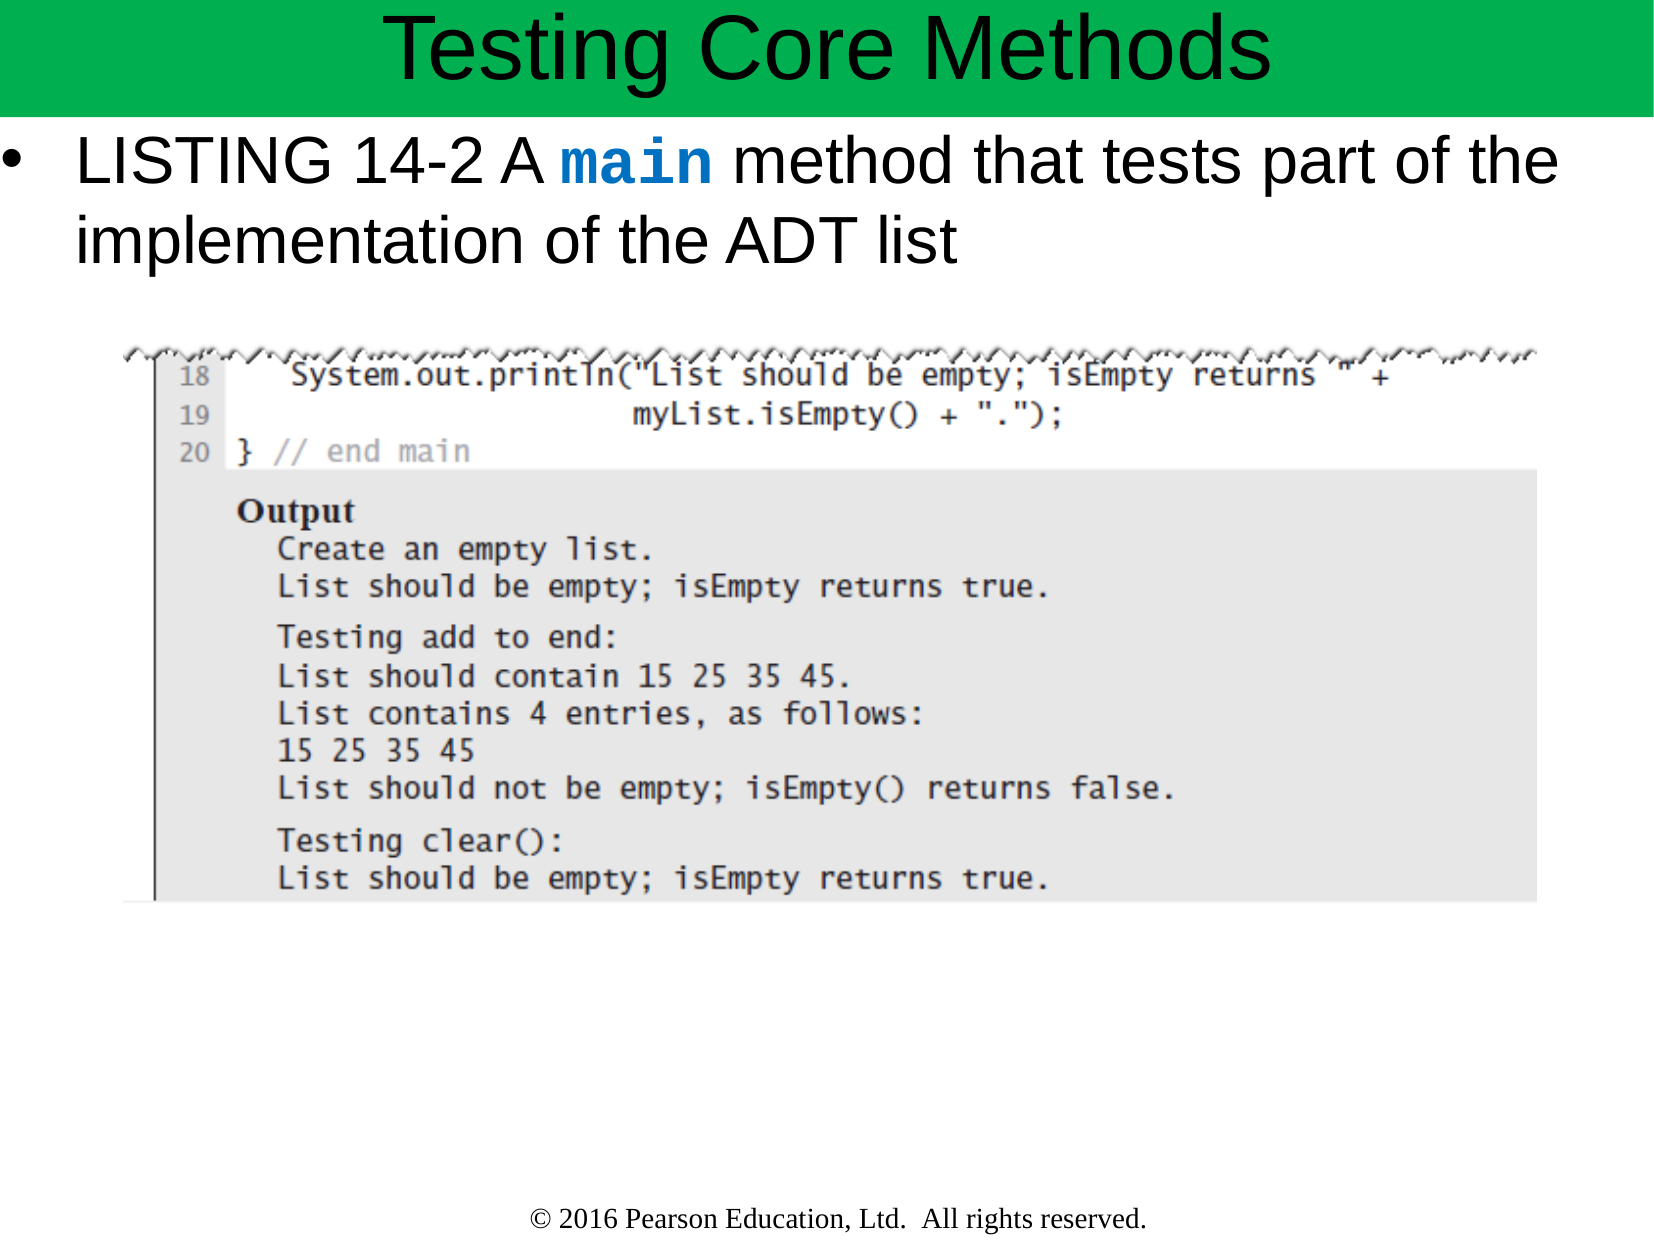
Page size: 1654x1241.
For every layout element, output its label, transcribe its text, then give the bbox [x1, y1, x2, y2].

list LISTING 14-2 A main method that tests part of the implementation of the ADT list [0, 117, 1654, 1195]
title Testing Core Methods [0, 0, 1654, 117]
picture [123, 335, 1537, 907]
footer © 2016 Pearson Education, Ltd. All rights reserved. [460, 1201, 1217, 1241]
